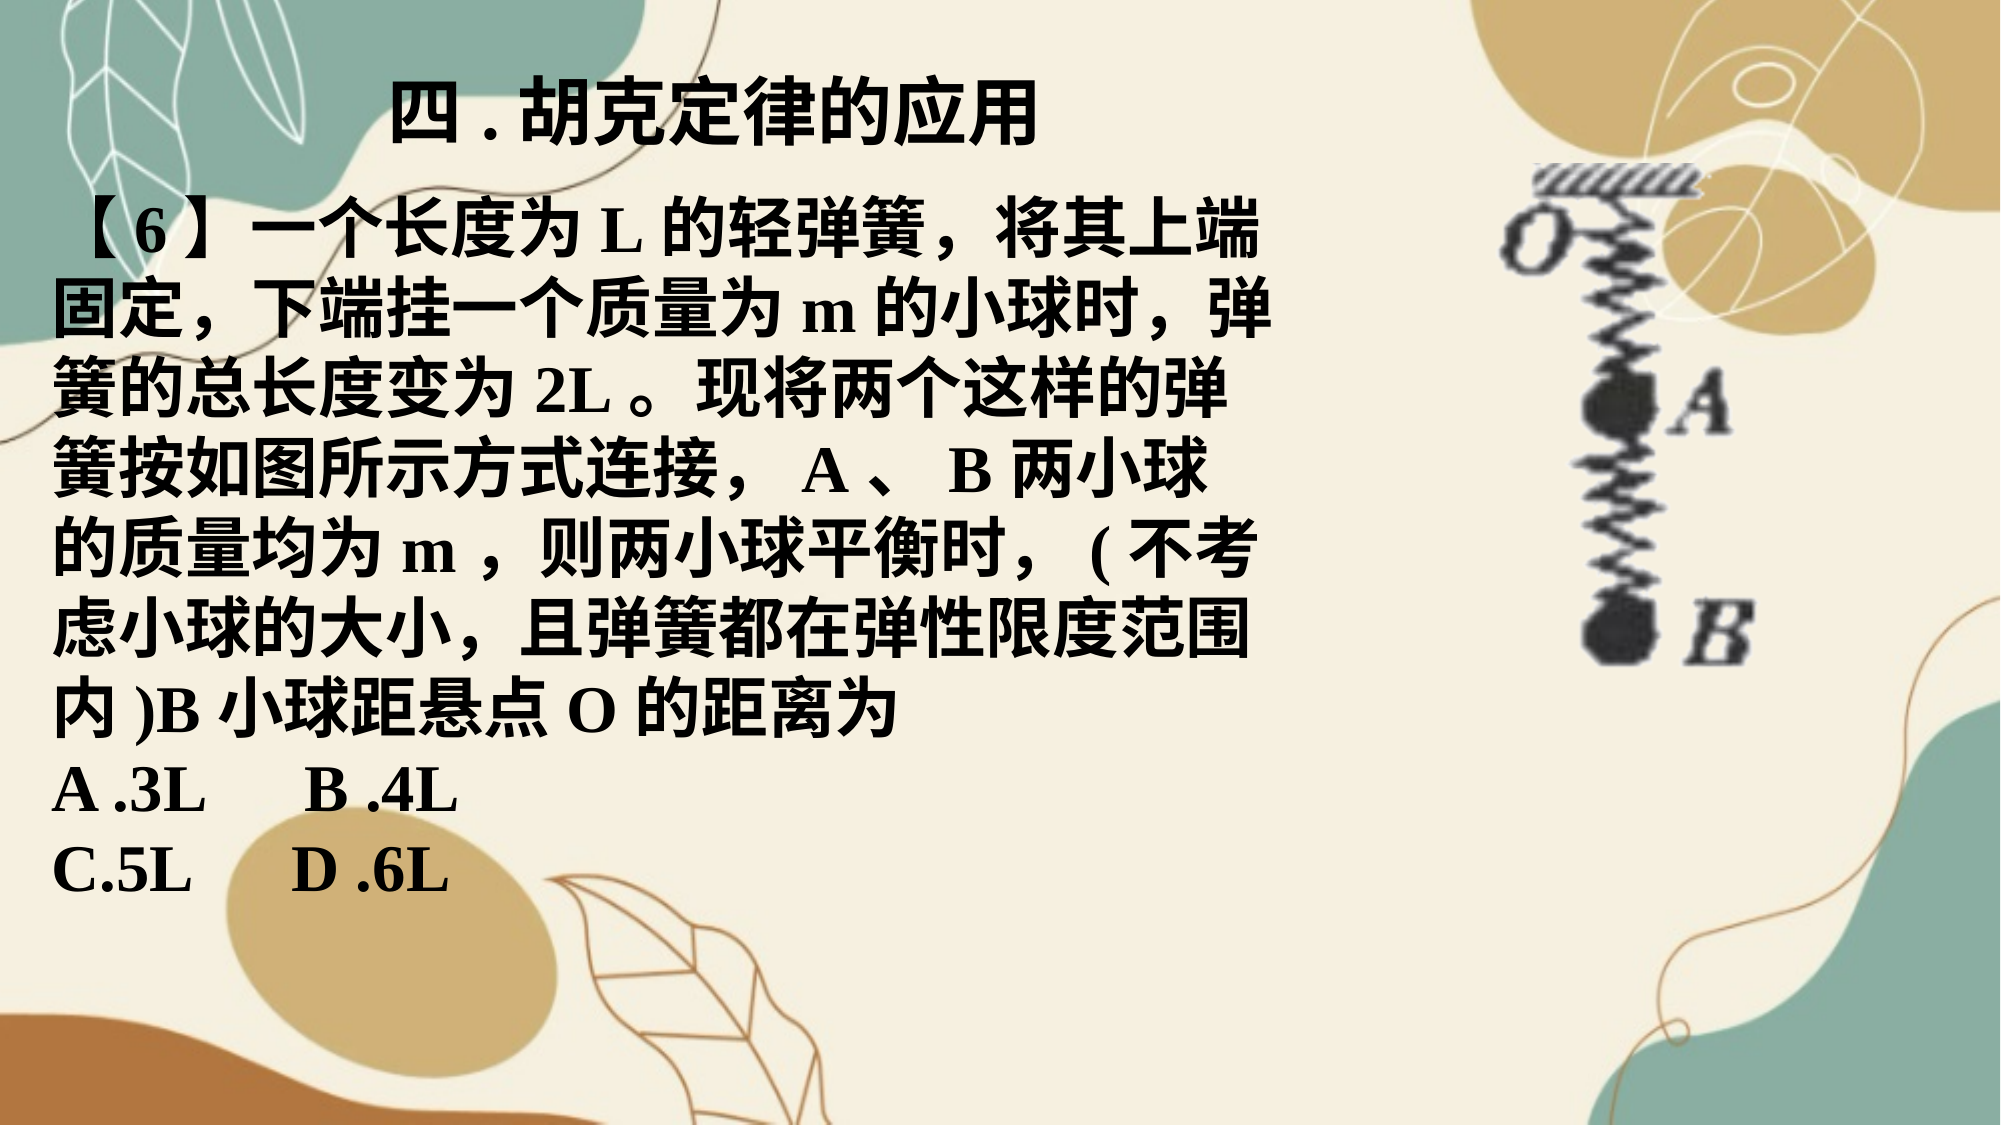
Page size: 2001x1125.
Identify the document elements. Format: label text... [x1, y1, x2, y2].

text_box 【6】一个长度为L的轻弹簧，将其上端固定，下端挂一个质量为m的小球时，弹簧的总长度变为2L。现将两个这样的弹簧按如图所示方式连接，A、B两小球的质量均为m，则两小球平衡时，(不考虑小球的大小，且弹簧都在弹性限度范围内)B小球距悬点O的距离为 A .3L B .4L C.5L D .6L [36, 178, 1291, 913]
picture [0, 0, 2001, 1125]
text_box 四.胡克定律的应用 [373, 11, 1102, 162]
